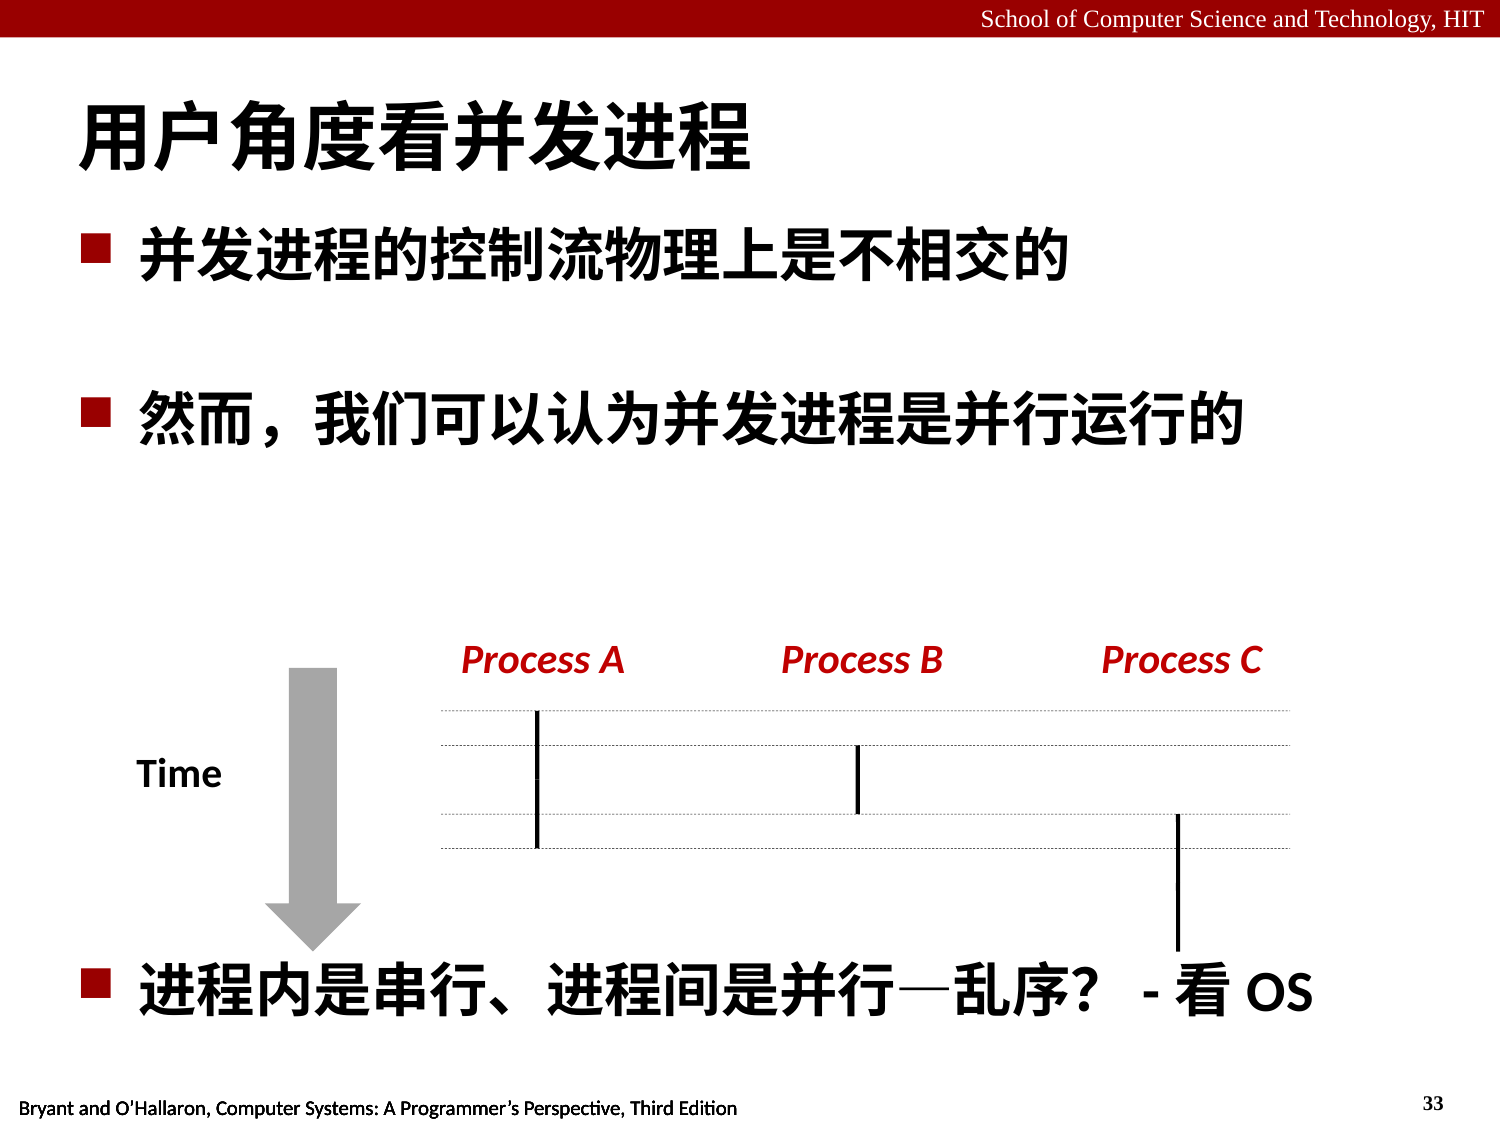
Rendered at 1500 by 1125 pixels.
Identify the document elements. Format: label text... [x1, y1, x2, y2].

list 并发进程的控制流物理上是不相交的 然而，我们可以认为并发进程是并行运行的 进程内是串行、进程间是并行—乱序？-看OS [66, 210, 1363, 538]
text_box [104, 624, 1305, 952]
title 用户角度看并发进程 [62, 87, 1451, 182]
